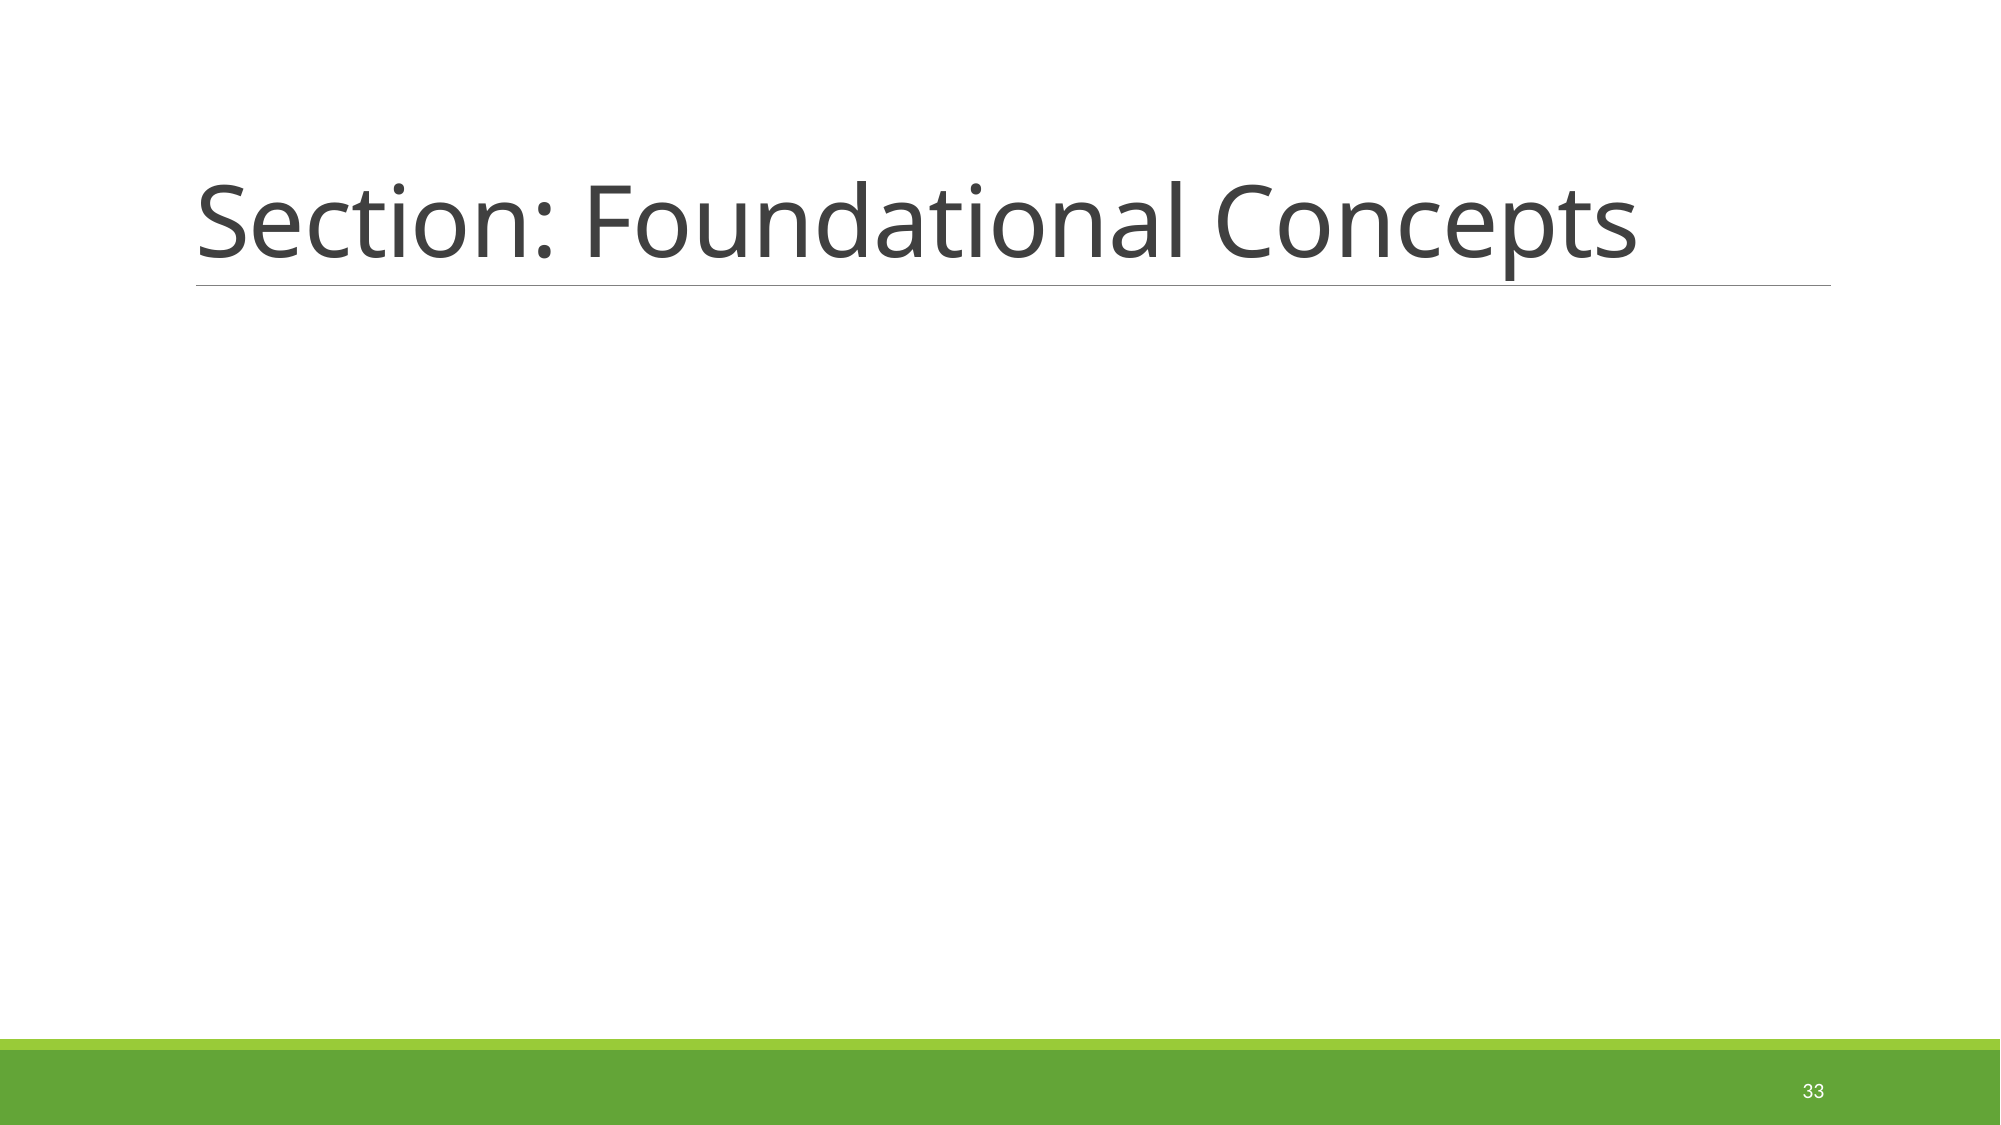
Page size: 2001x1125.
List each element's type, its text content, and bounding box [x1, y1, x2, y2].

title Section: Foundational Concepts [180, 47, 1830, 285]
slide_number 33 [1624, 1059, 1840, 1120]
